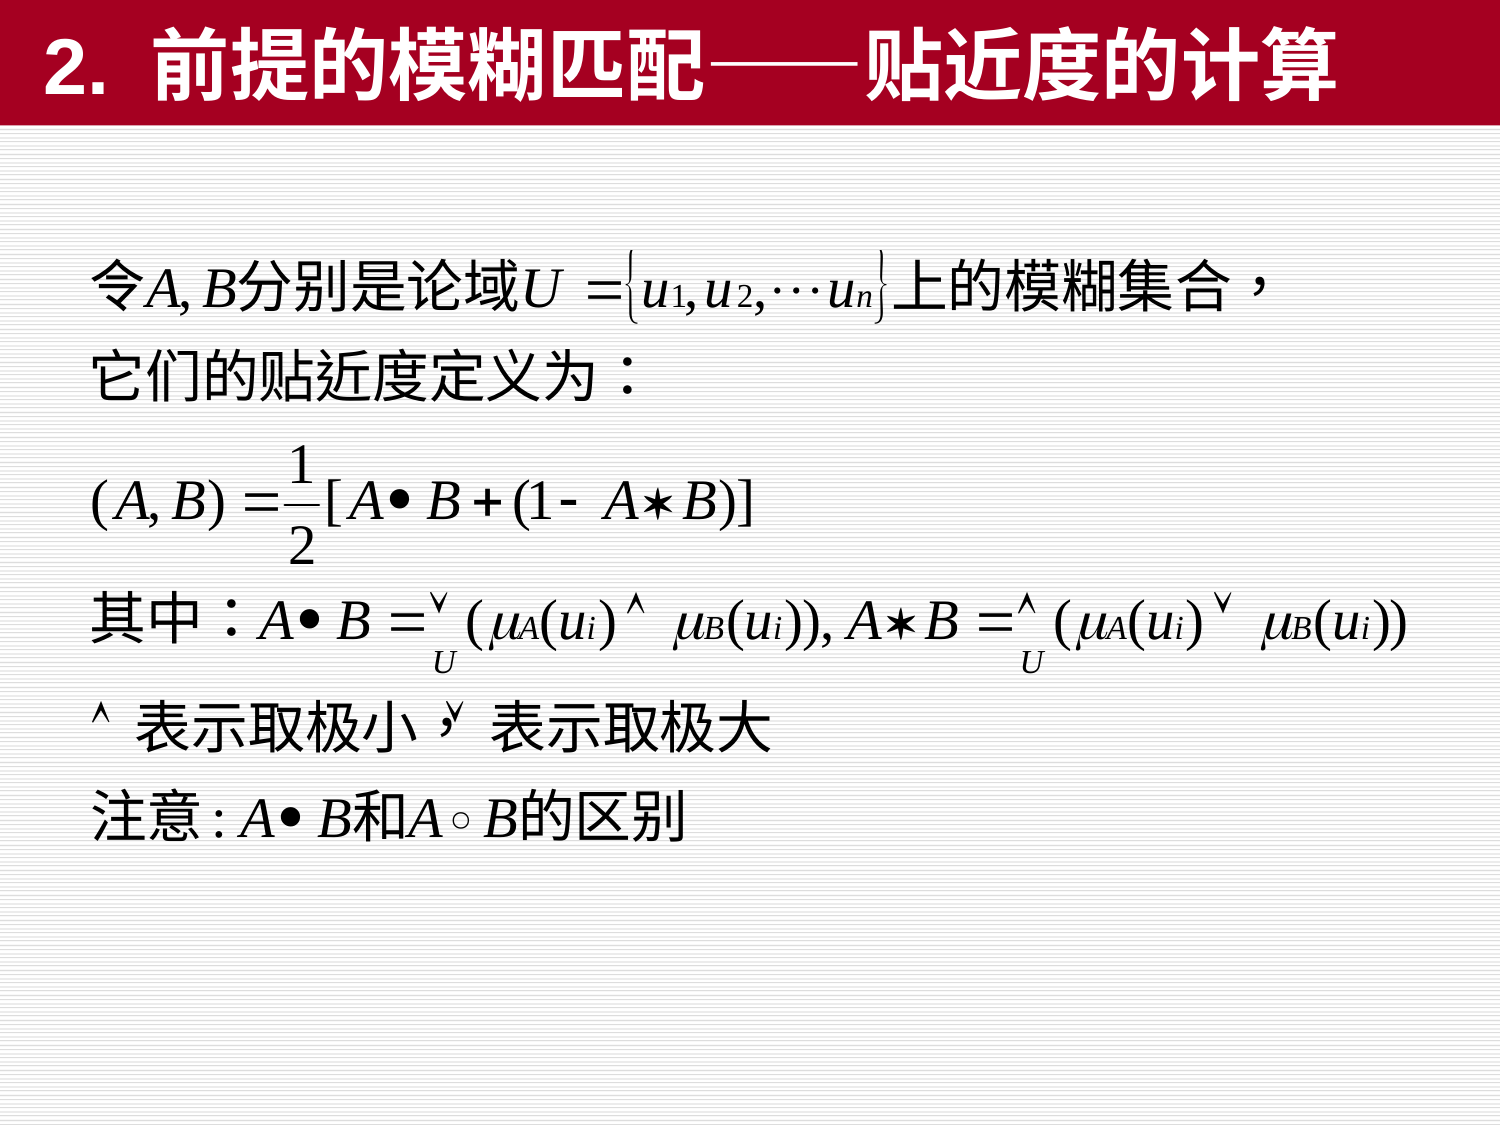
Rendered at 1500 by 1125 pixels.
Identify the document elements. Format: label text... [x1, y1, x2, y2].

title 2. 前提的模糊匹配——贴近度的计算 [0, 0, 1500, 126]
picture [0, 126, 1500, 1125]
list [82, 249, 1418, 853]
